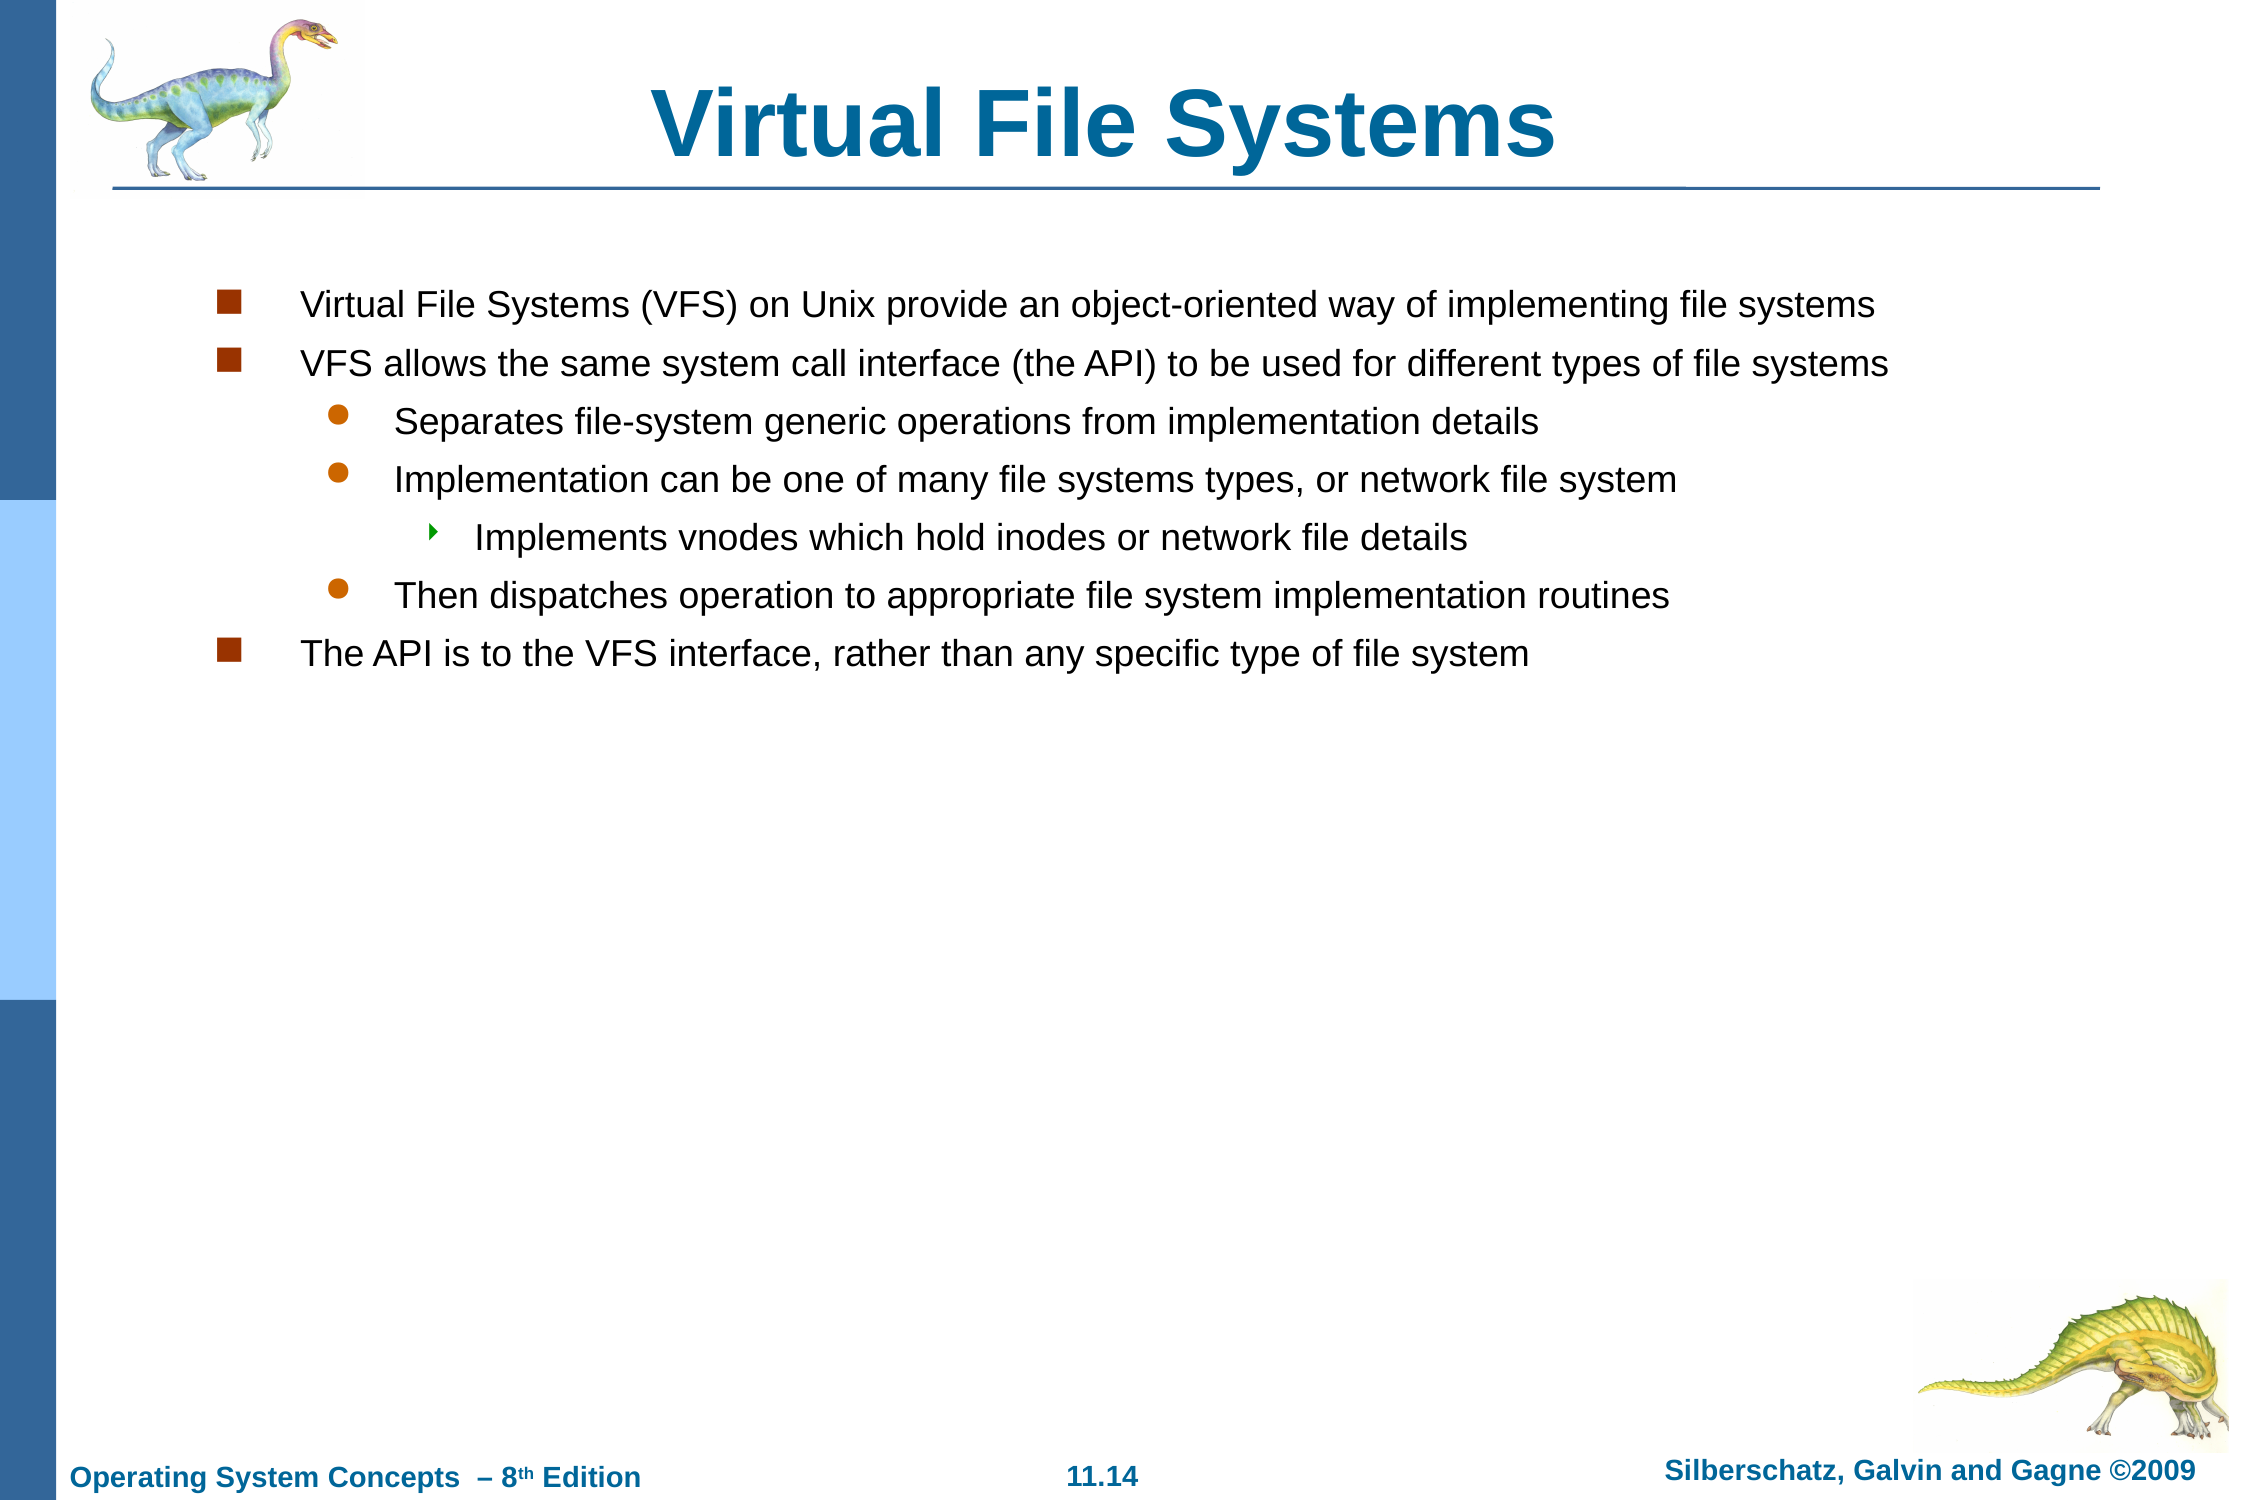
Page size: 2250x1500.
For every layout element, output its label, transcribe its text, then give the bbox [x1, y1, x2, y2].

picture [1913, 1279, 2229, 1453]
list Virtual File Systems (VFS) on Unix provide an object-oriented way of implementing file systems VFS allows the same system call interface (the API) to be used for different types of file systems Separates file-system generic operations from implementation details Implementation can be one of many file systems types, or network file system Implements vnodes which hold inodes or network file details Then dispatches operation to appropriate file system implementation routines The API is to the VFS interface, rather than any specific type of file system [198, 269, 2083, 1261]
title Virtual File Systems [274, 60, 1935, 187]
picture [70, 0, 365, 199]
